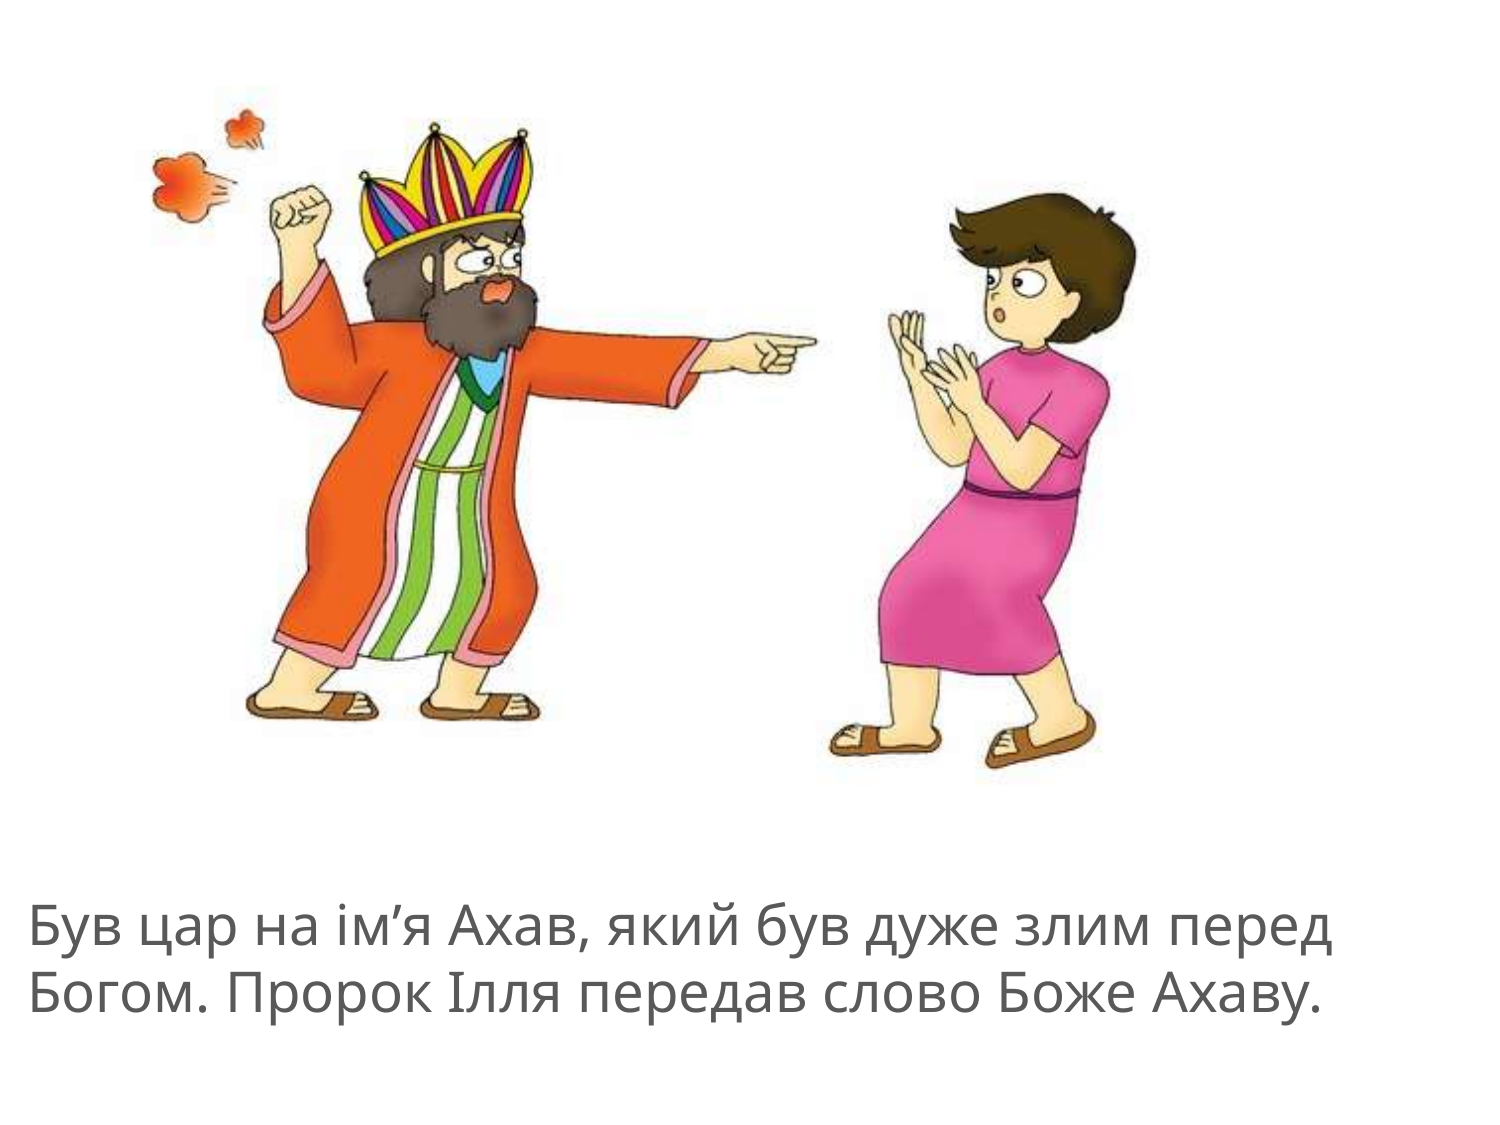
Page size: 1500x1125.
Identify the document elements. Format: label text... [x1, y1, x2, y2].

text_box Був цар на ім’я Ахав, який був дуже злим перед Богом. Пророк Ілля передав слово Боже Ахаву. [12, 881, 1498, 1032]
picture [88, 54, 1377, 882]
